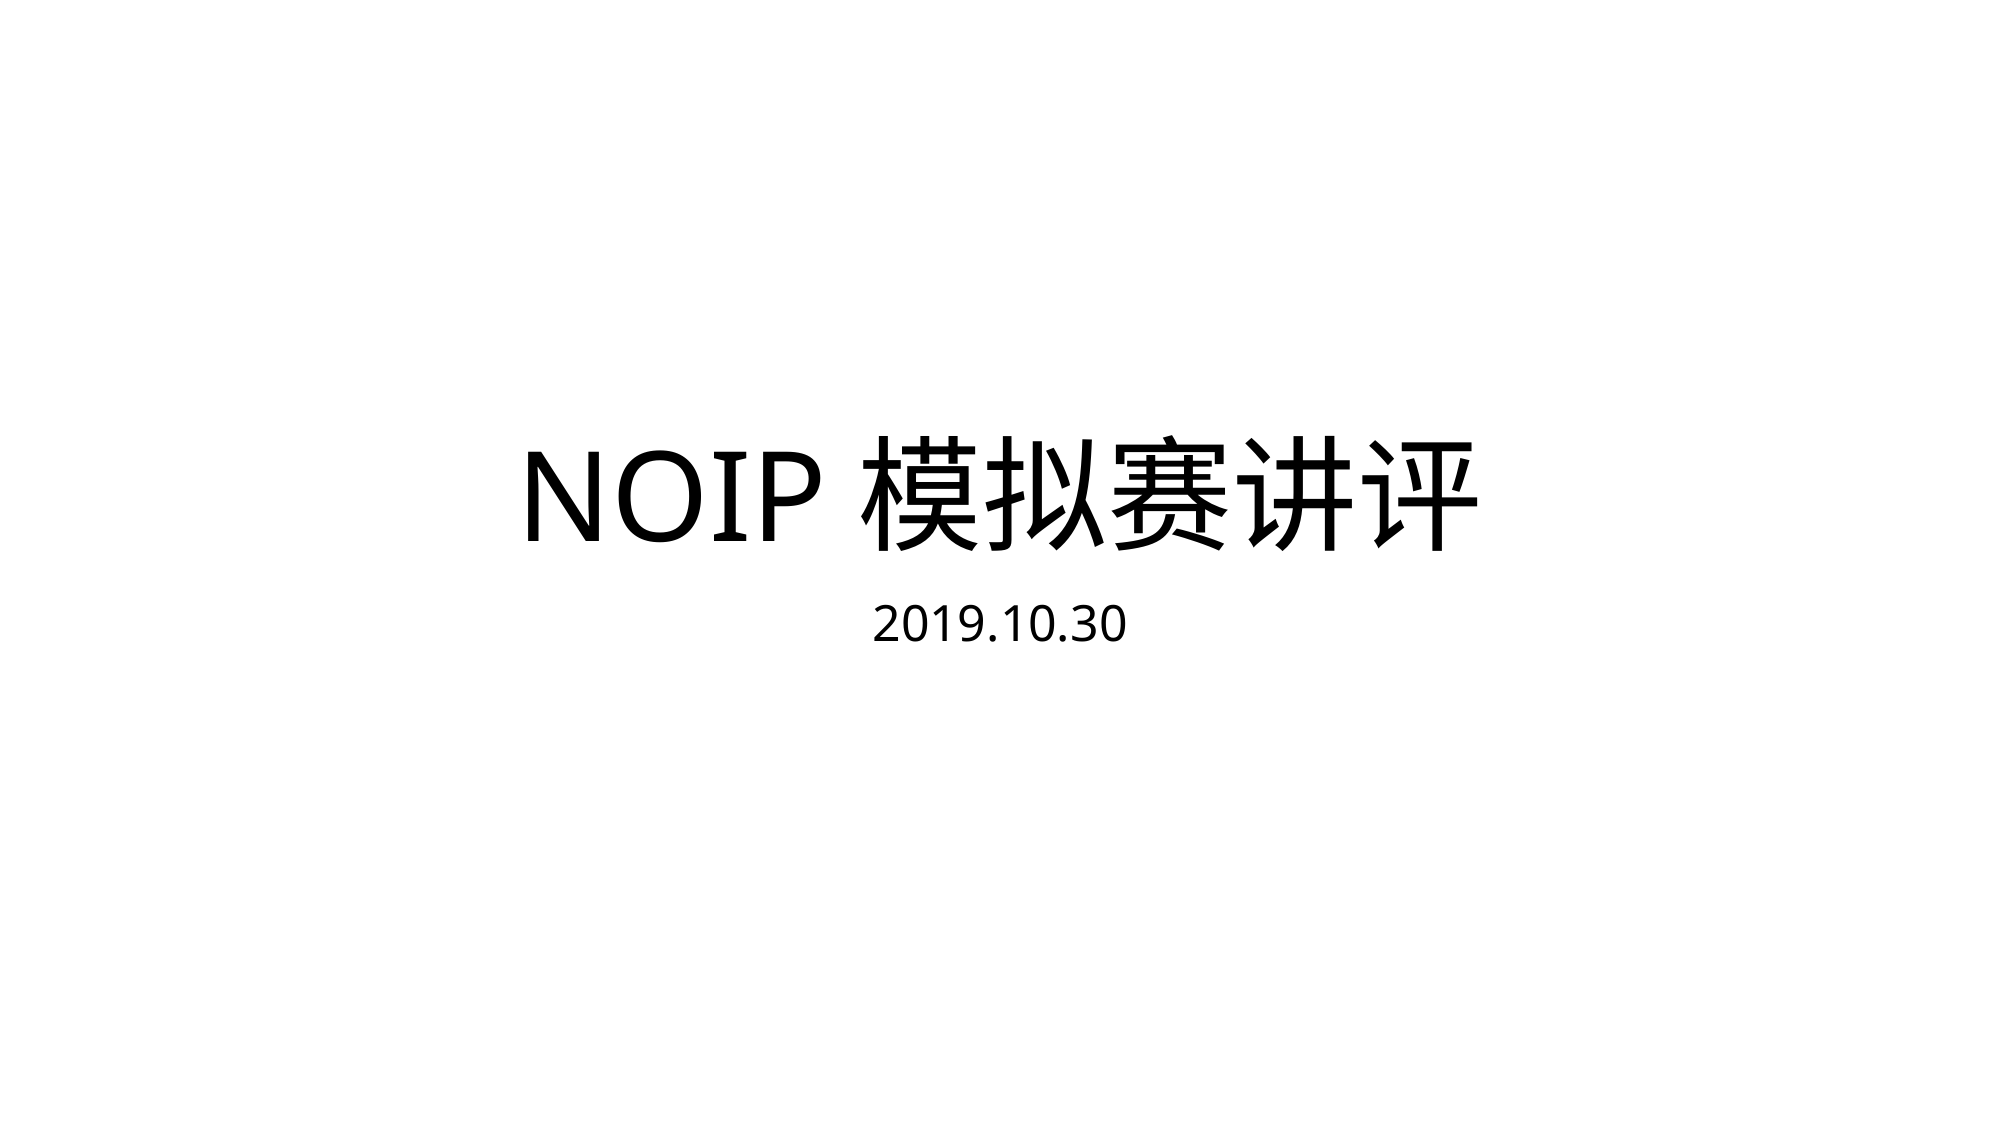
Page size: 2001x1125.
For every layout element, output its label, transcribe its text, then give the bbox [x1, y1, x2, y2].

title NOIP模拟赛讲评 [249, 184, 1750, 576]
subtitle 2019.10.30 [249, 590, 1750, 863]
